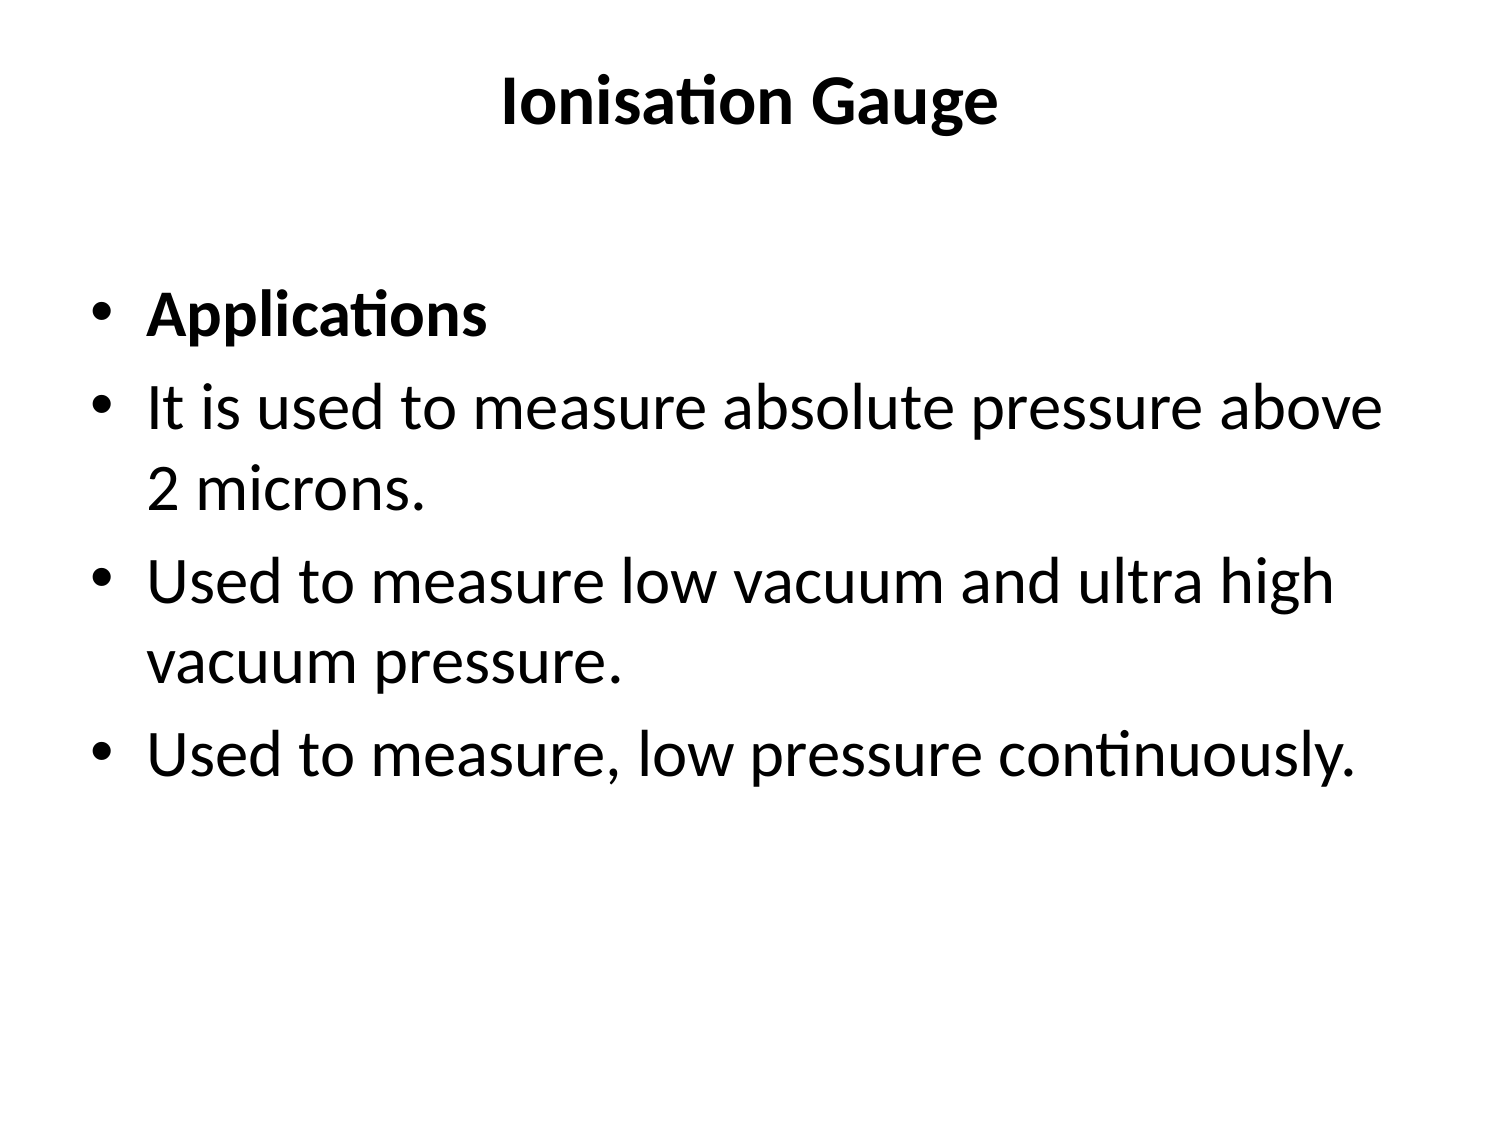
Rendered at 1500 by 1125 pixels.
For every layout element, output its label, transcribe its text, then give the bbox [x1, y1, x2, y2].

title Ionisation Gauge [75, 45, 1425, 233]
list Applications It is used to measure absolute pressure above 2 microns. Used to measure low vacuum and ultra high vacuum pressure. Used to measure, low pressure continuously. [75, 262, 1425, 1005]
